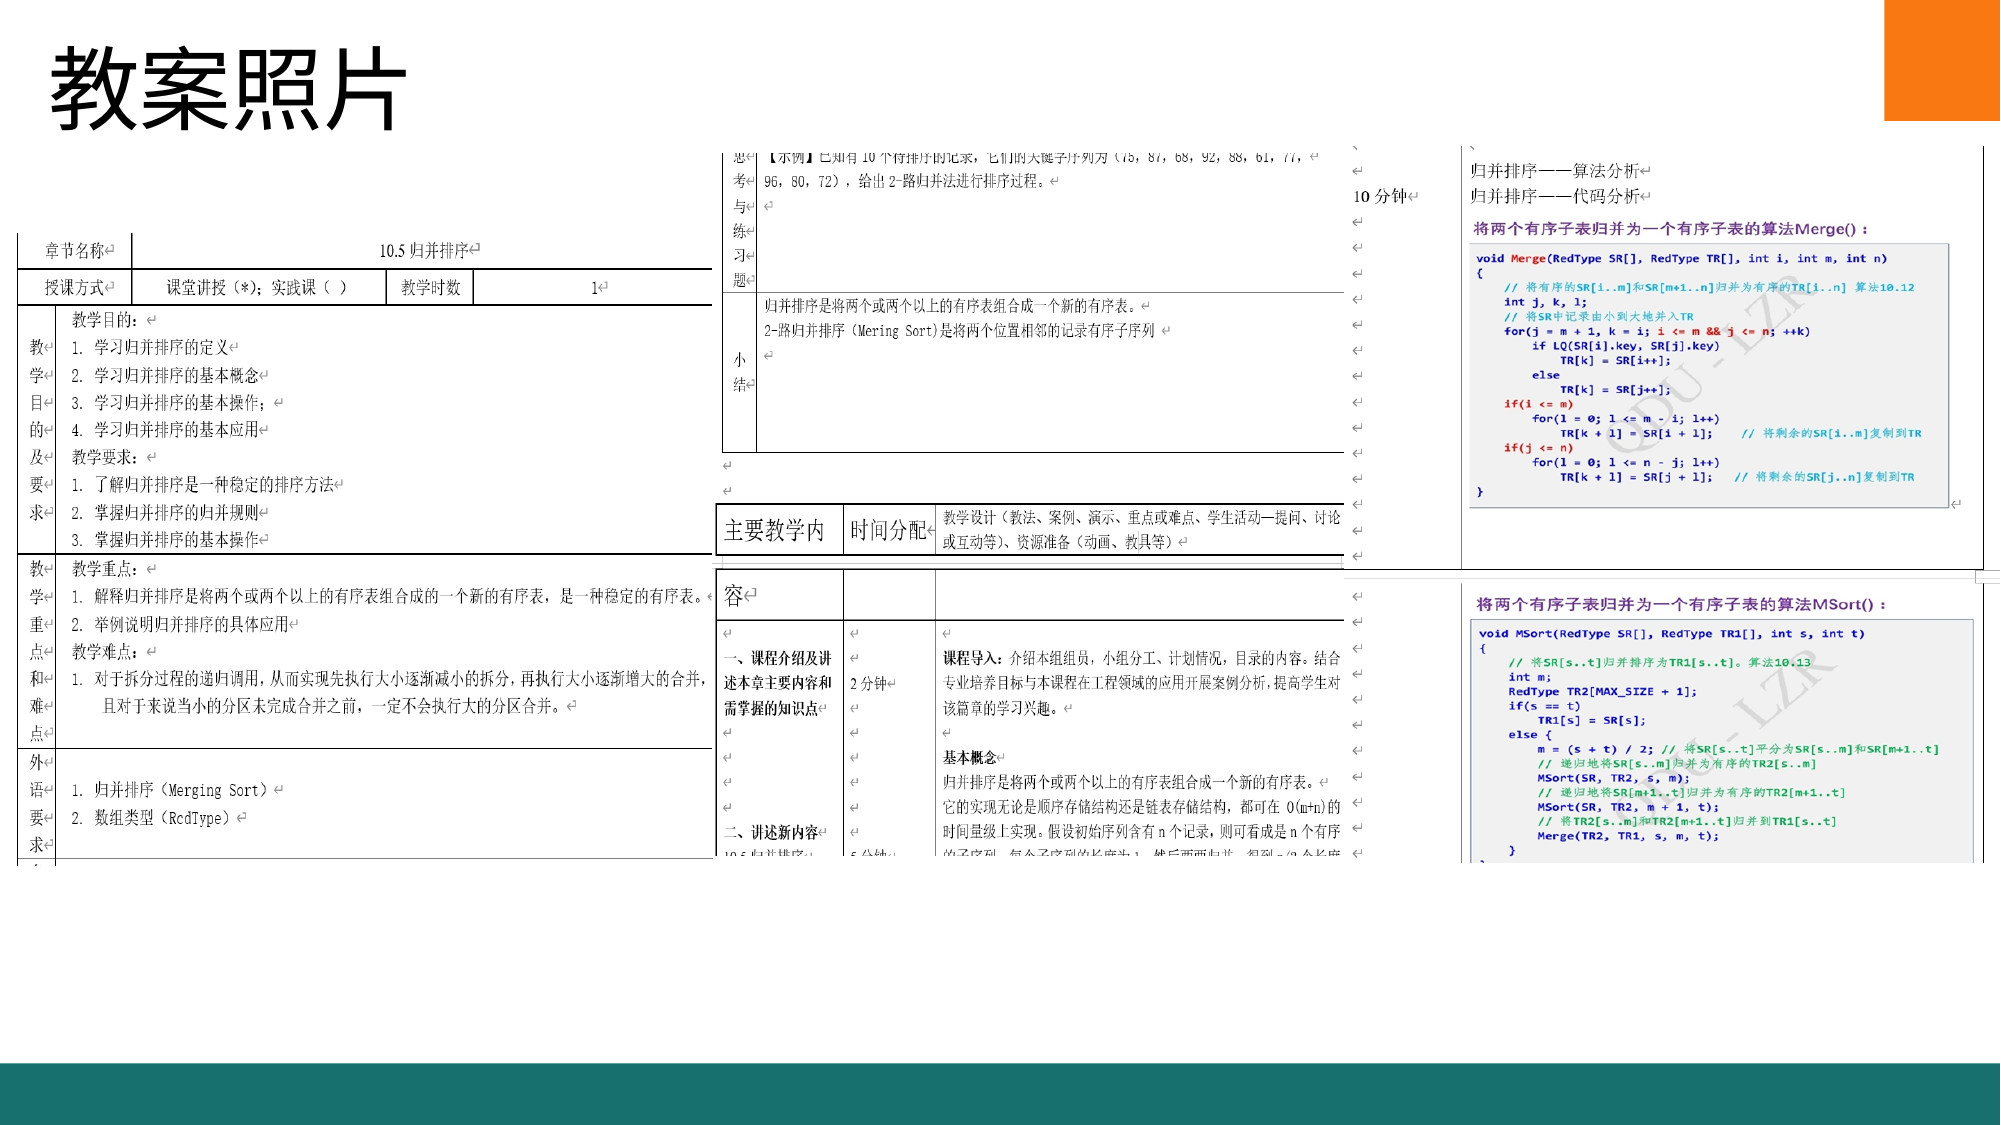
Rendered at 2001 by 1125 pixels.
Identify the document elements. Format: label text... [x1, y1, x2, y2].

text_box [0, 1062, 2000, 1125]
text_box 教案照片 [33, 24, 431, 150]
picture [0, 146, 2000, 866]
text_box [1883, 0, 2000, 122]
